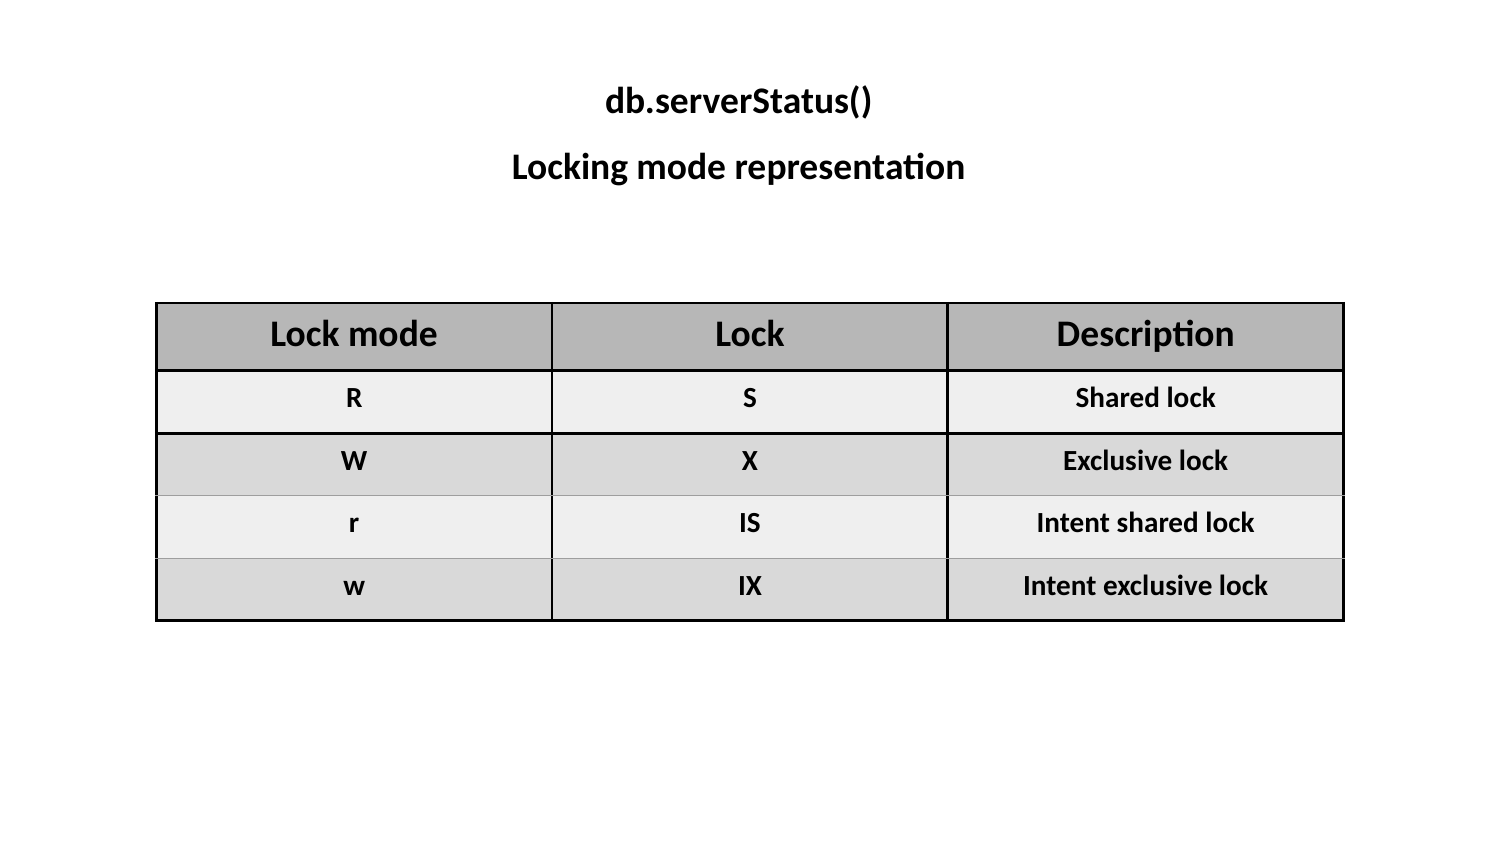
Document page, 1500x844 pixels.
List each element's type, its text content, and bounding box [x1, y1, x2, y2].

table_cell r [158, 496, 551, 558]
table_cell S [553, 372, 946, 432]
table_cell X [553, 435, 946, 495]
table_cell R [158, 372, 551, 432]
table_header Lock mode [158, 304, 551, 369]
table_cell Intent shared lock [949, 496, 1342, 558]
text_box db.serverStatus() Locking mode representation [323, 58, 1154, 204]
table_cell W [158, 435, 551, 495]
table_cell IX [553, 559, 946, 619]
table_header Lock [553, 304, 946, 369]
table_header Description [949, 304, 1342, 369]
table_cell Exclusive lock [949, 435, 1342, 495]
table_cell IS [553, 496, 946, 558]
table_cell w [158, 559, 551, 619]
table_cell Shared lock [949, 372, 1342, 432]
table_cell Intent exclusive lock [949, 559, 1342, 619]
